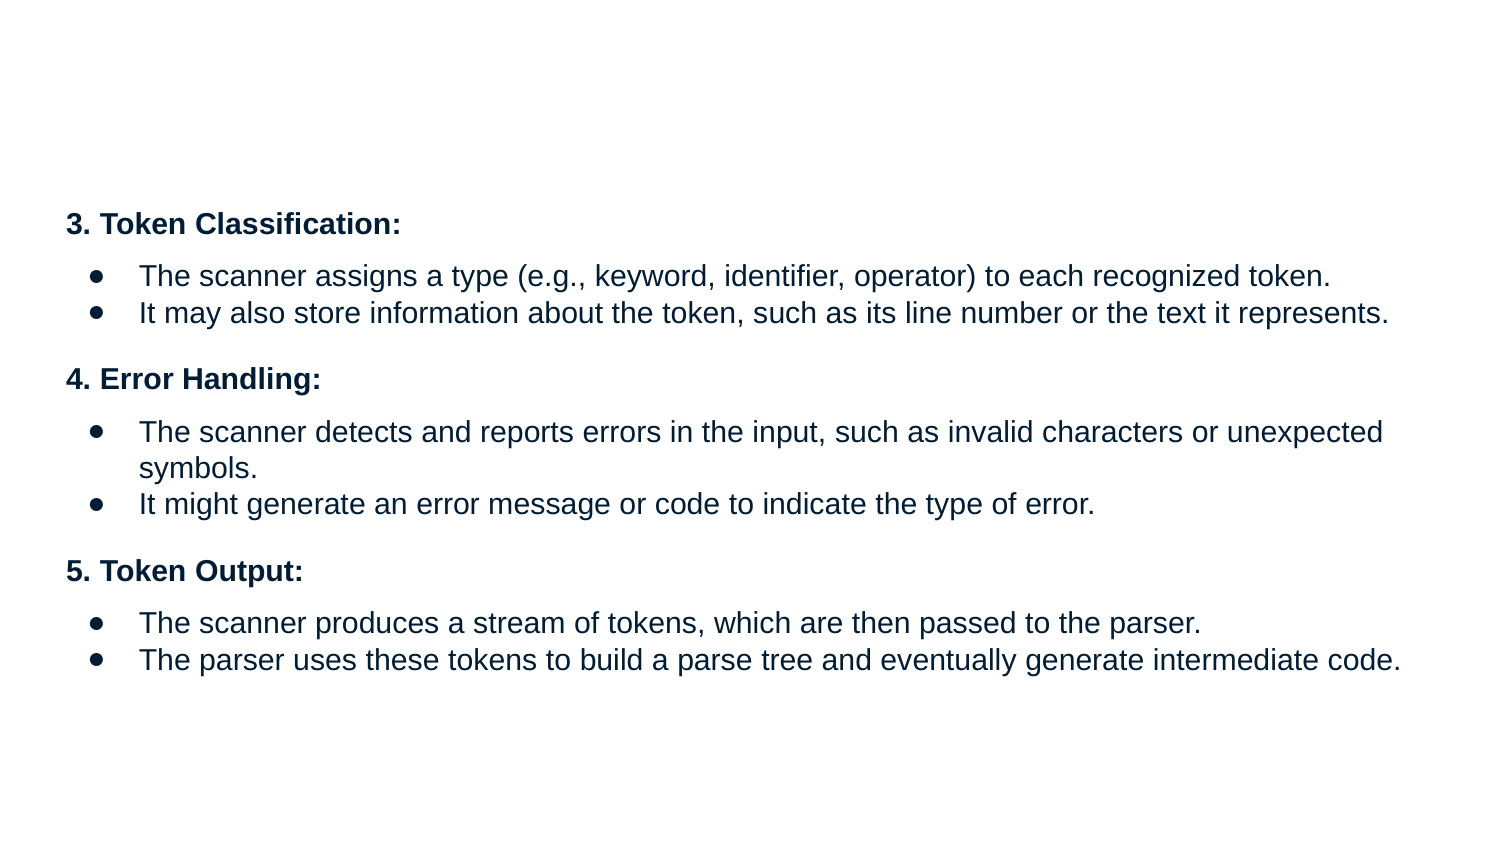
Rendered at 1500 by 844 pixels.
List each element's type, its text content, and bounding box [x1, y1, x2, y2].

list 3. Token Classification: The scanner assigns a type (e.g., keyword, identifier, operator) to each recognized token. It may also store information about the token, such as its line number or the text it represents. 4. Error Handling: The scanner detects and reports errors in the input, such as invalid characters or unexpected symbols. It might generate an error message or code to indicate the type of error. 5. Token Output: The scanner produces a stream of tokens, which are then passed to the parser. The parser uses these tokens to build a parse tree and eventually generate intermediate code. [51, 189, 1449, 750]
